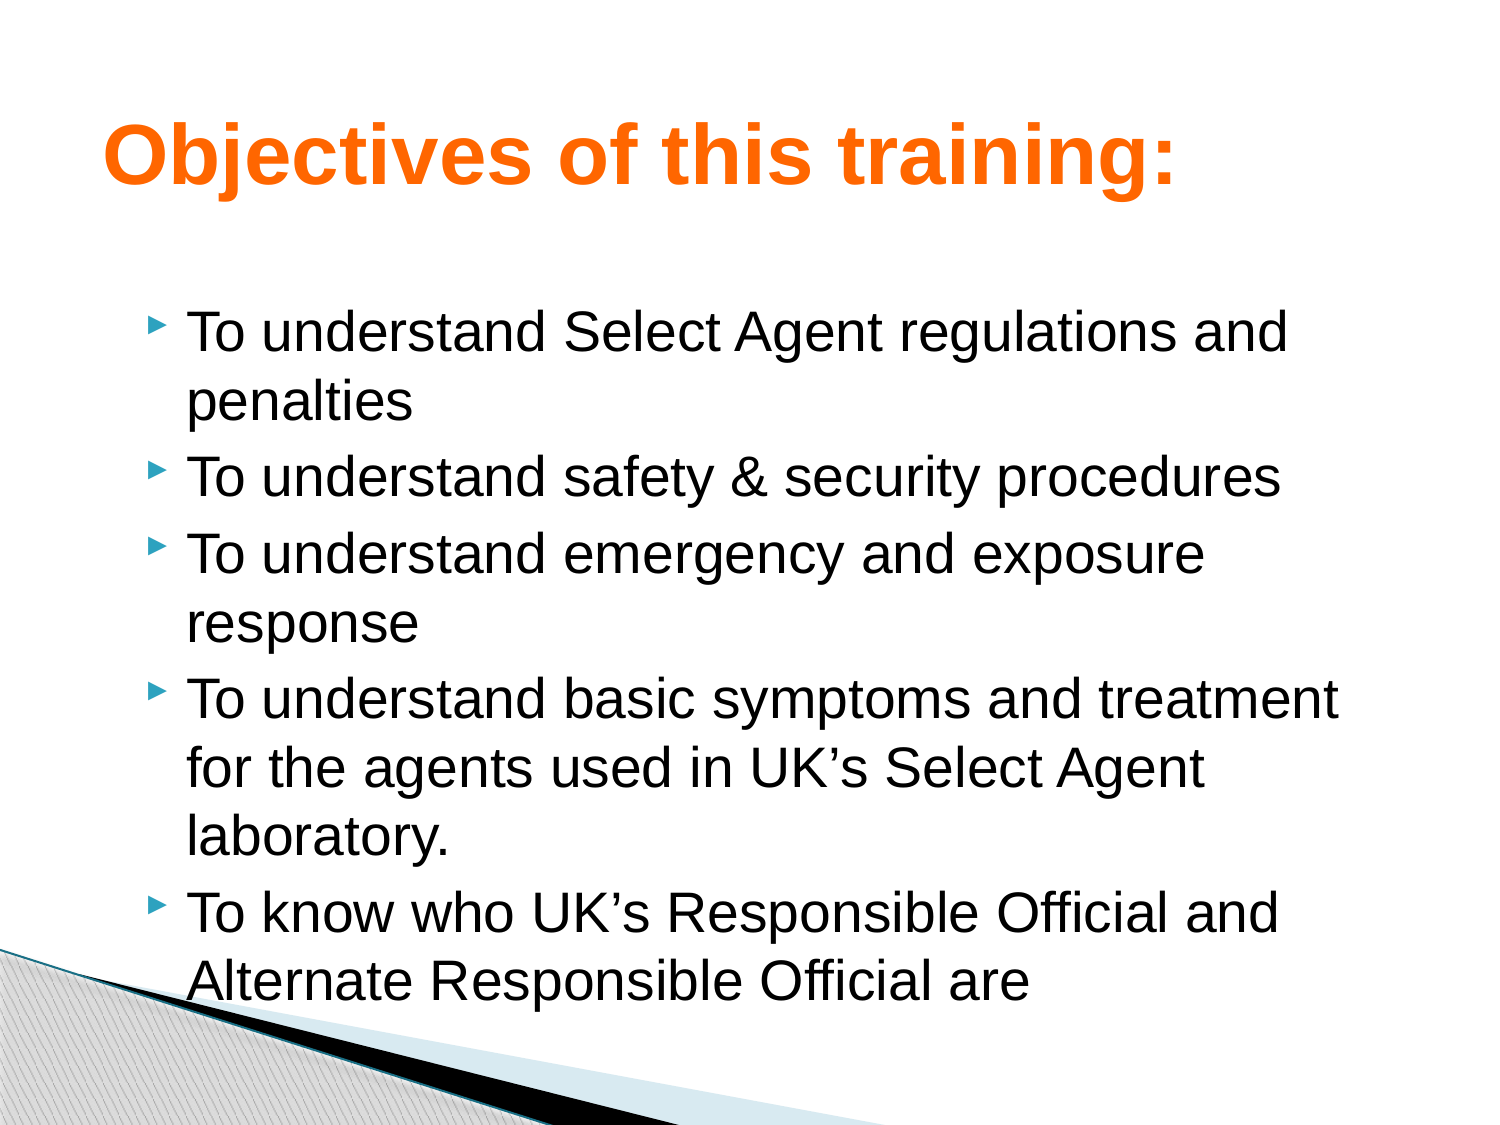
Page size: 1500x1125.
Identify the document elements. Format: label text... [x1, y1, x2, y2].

title Objectives of this training: [87, 24, 1275, 276]
list To understand Select Agent regulations and penalties To understand safety & security procedures To understand emergency and exposure response To understand basic symptoms and treatment for the agents used in UK’s Select Agent laboratory. To know who UK’s Responsible Official and Alternate Responsible Official are [112, 287, 1375, 1025]
